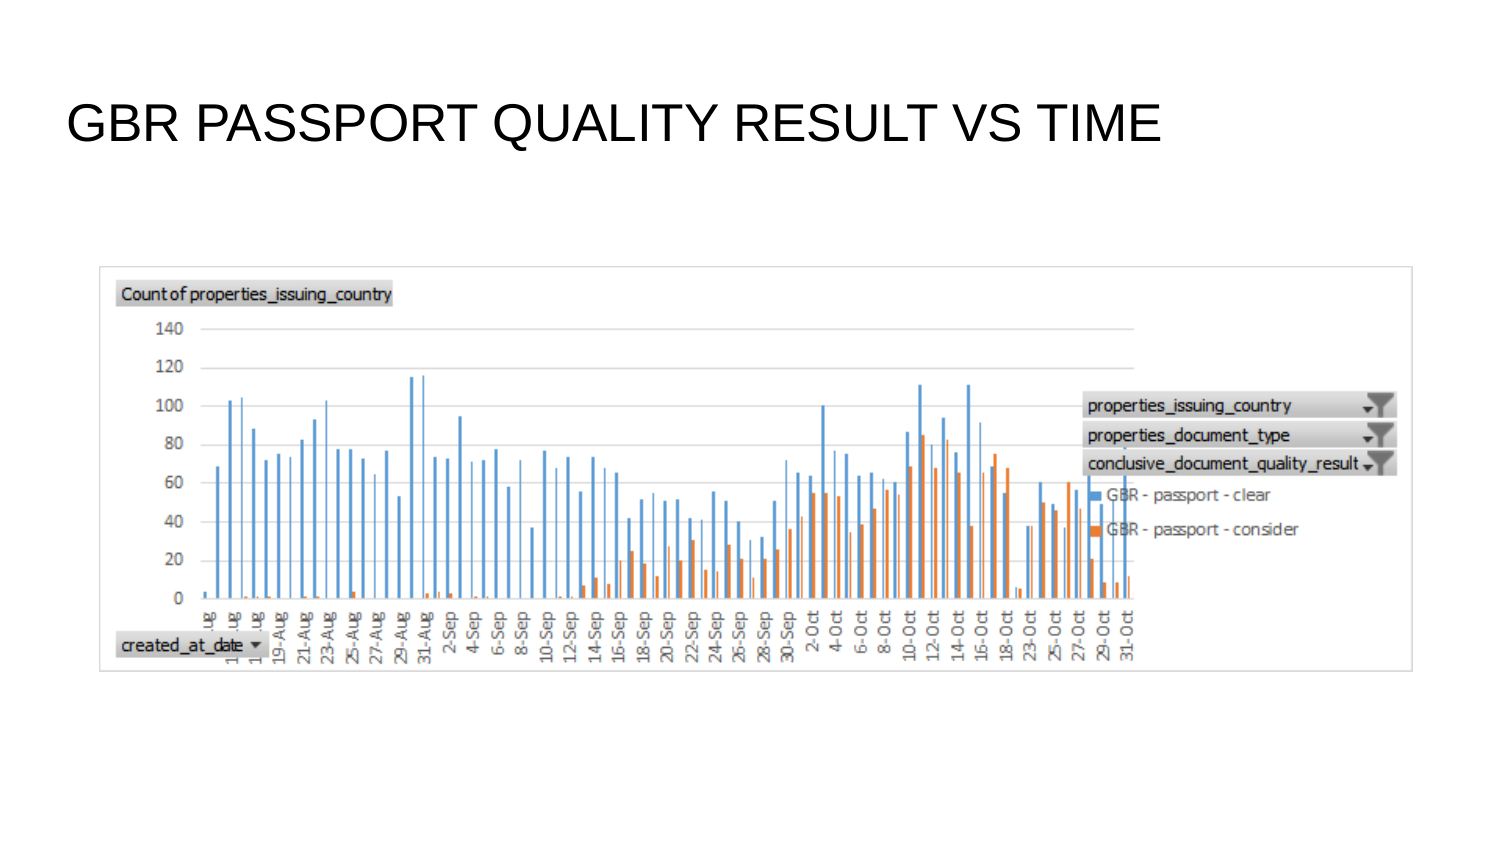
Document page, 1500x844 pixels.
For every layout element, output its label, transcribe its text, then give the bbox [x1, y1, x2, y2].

title GBR PASSPORT QUALITY RESULT VS TIME [51, 72, 1449, 167]
picture [99, 266, 1413, 672]
